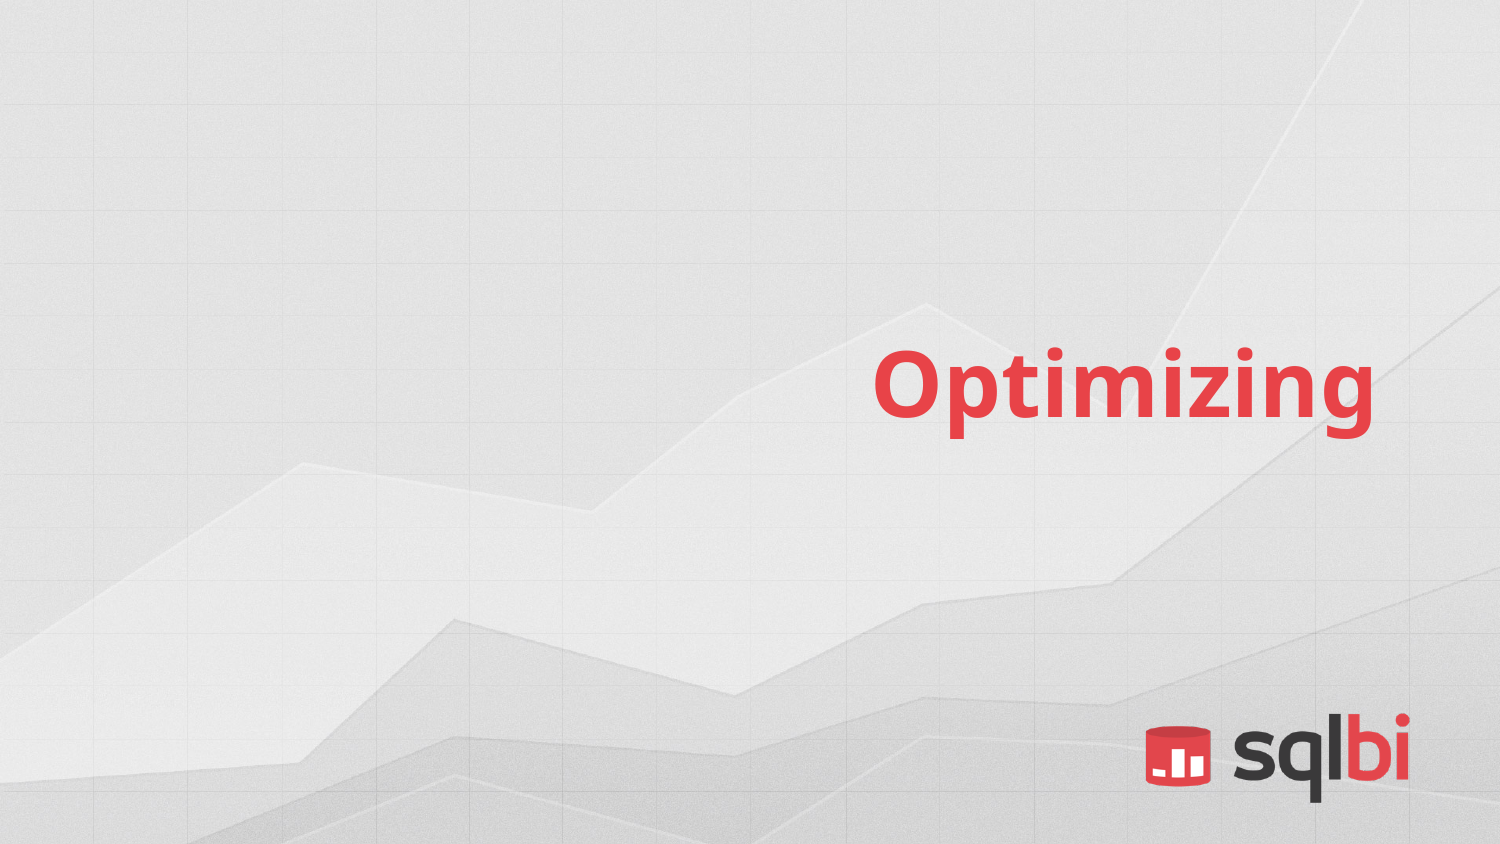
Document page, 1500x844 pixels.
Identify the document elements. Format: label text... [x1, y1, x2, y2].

title Optimizing [118, 317, 1394, 486]
picture [0, 0, 1500, 844]
